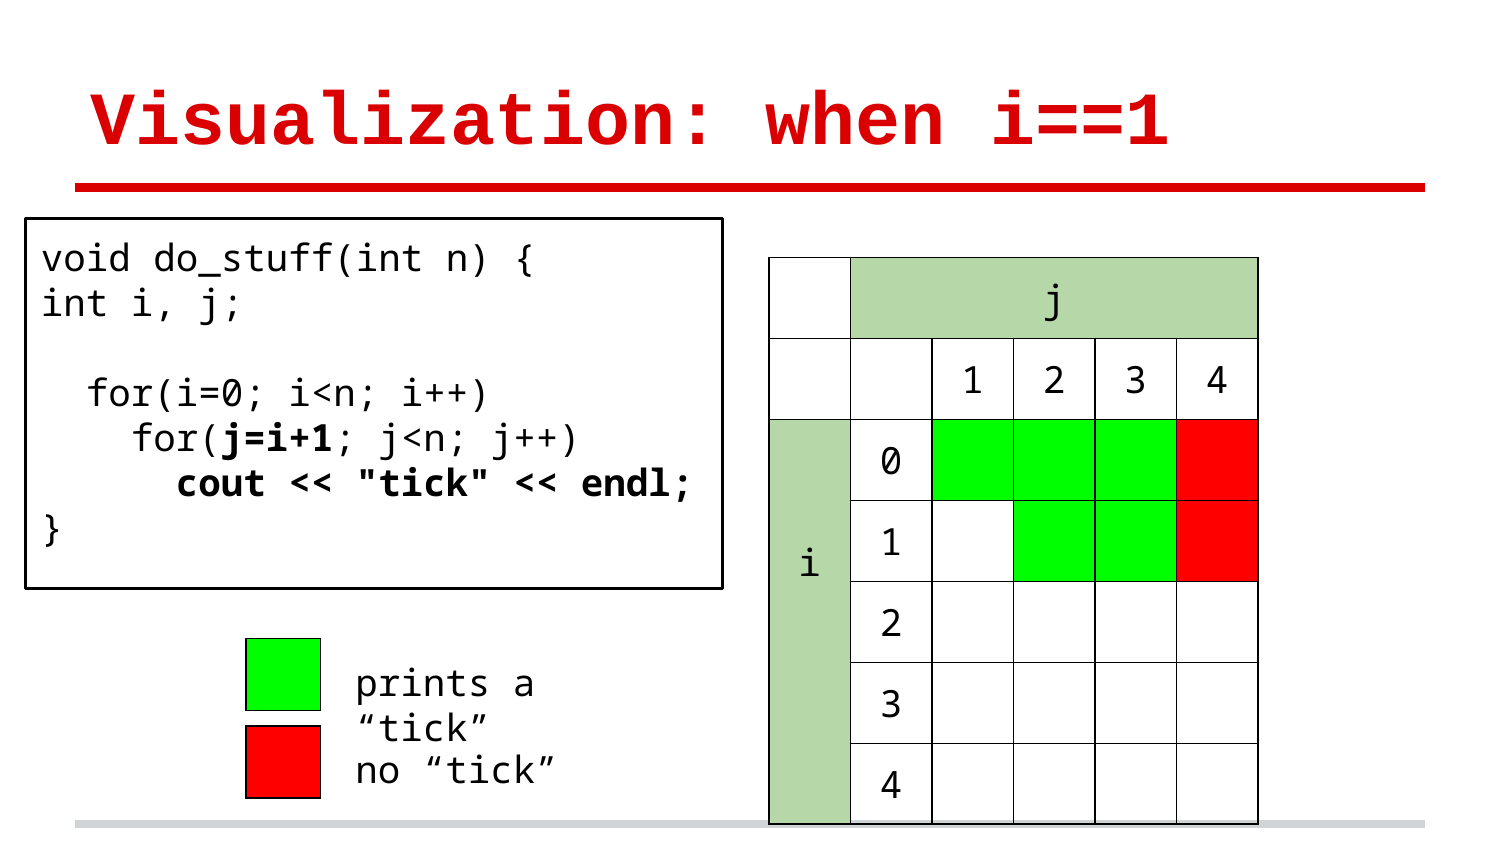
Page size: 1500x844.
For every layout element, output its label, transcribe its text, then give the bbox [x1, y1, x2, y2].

text_box void do_stuff(int n) { int i, j; for(i=0; i<n; i++) for(j=i+1; j<n; j++) cout << "tick" << endl; } [25, 218, 723, 589]
table_cell [1014, 744, 1094, 823]
table_cell 3 [1096, 339, 1176, 419]
table_cell [1177, 582, 1257, 662]
table_cell [933, 663, 1013, 743]
table_cell [933, 744, 1013, 823]
table_header [770, 258, 850, 338]
table_header [247, 727, 320, 797]
table_cell [933, 501, 1013, 581]
table_cell [1014, 582, 1094, 662]
table_cell [1177, 663, 1257, 743]
table_cell 0 [851, 420, 931, 500]
table_cell [851, 339, 931, 419]
table_cell 4 [1177, 339, 1257, 419]
table_cell [770, 339, 850, 419]
table_cell [1177, 420, 1257, 500]
table_header j [851, 258, 1257, 338]
table_cell [933, 420, 1013, 500]
table_cell [1177, 744, 1257, 823]
table_header [247, 639, 320, 710]
table_cell i [770, 420, 850, 823]
text_box no “tick” [340, 731, 688, 796]
table_cell [933, 582, 1013, 662]
table_cell [1096, 420, 1176, 500]
table_cell [1096, 744, 1176, 823]
table_cell [1096, 582, 1176, 662]
table_cell [1096, 663, 1176, 743]
table_cell [1096, 501, 1176, 581]
table_cell [1014, 420, 1094, 500]
table_cell 1 [851, 501, 931, 581]
table_cell [1014, 501, 1094, 581]
table_cell 3 [851, 663, 931, 743]
text_box prints a “tick” [340, 643, 688, 708]
table_cell 2 [1014, 339, 1094, 419]
table_cell 1 [933, 339, 1013, 419]
table_cell [1014, 663, 1094, 743]
table_cell 4 [851, 744, 931, 823]
title Visualization: when i==1 [75, 33, 1425, 175]
table_cell [1177, 501, 1257, 581]
table_cell 2 [851, 582, 931, 662]
